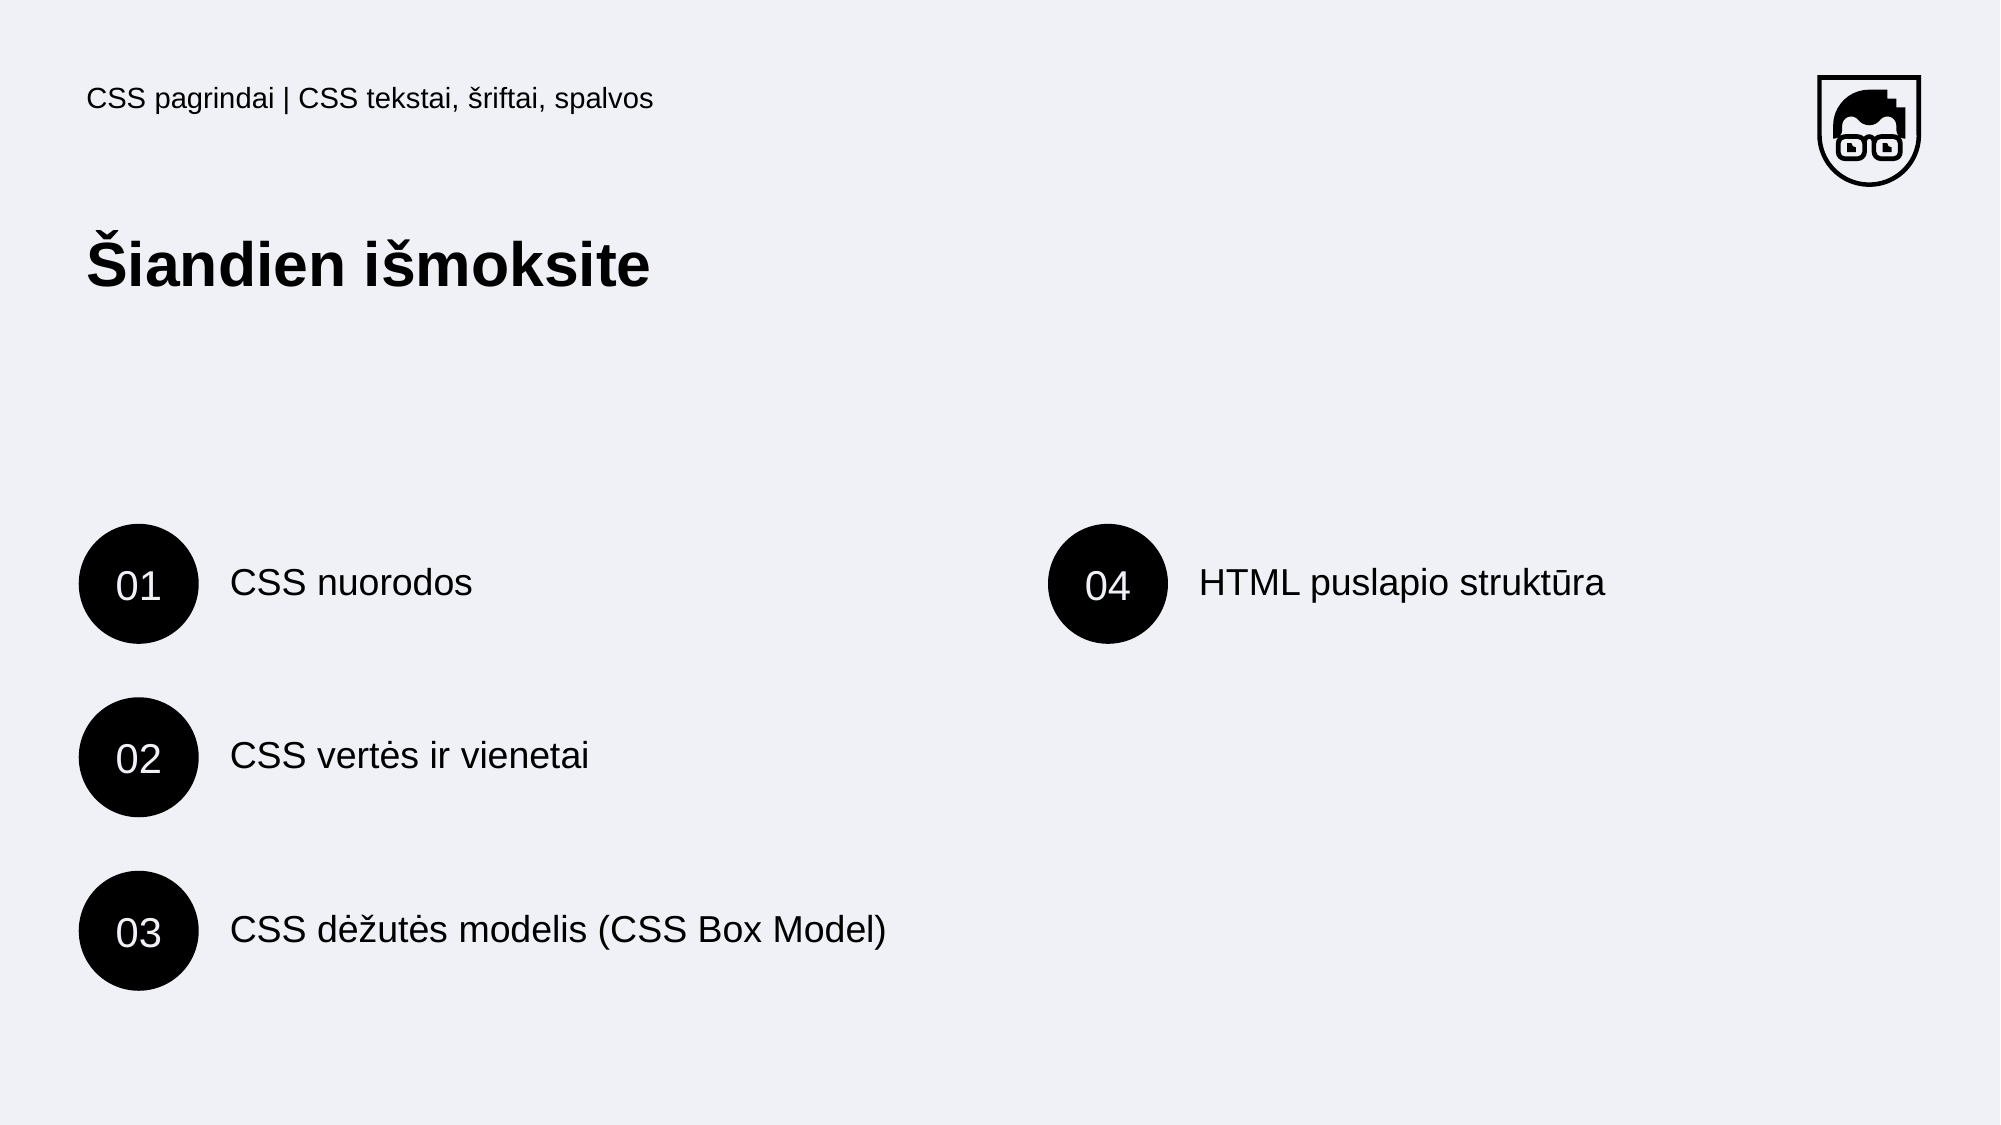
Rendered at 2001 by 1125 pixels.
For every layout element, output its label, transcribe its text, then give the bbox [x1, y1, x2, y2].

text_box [78, 870, 199, 991]
list CSS dėžutės modelis (CSS Box Model) [221, 896, 918, 965]
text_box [78, 696, 199, 818]
list CSS vertės ir vienetai [221, 723, 918, 792]
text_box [1047, 523, 1169, 645]
list CSS pagrindai | CSS tekstai, šriftai, spalvos [78, 75, 1192, 151]
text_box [78, 523, 199, 645]
list CSS nuorodos [221, 549, 918, 618]
list HTML puslapio struktūra [1190, 549, 1887, 618]
title Šiandien išmoksite [78, 224, 925, 450]
